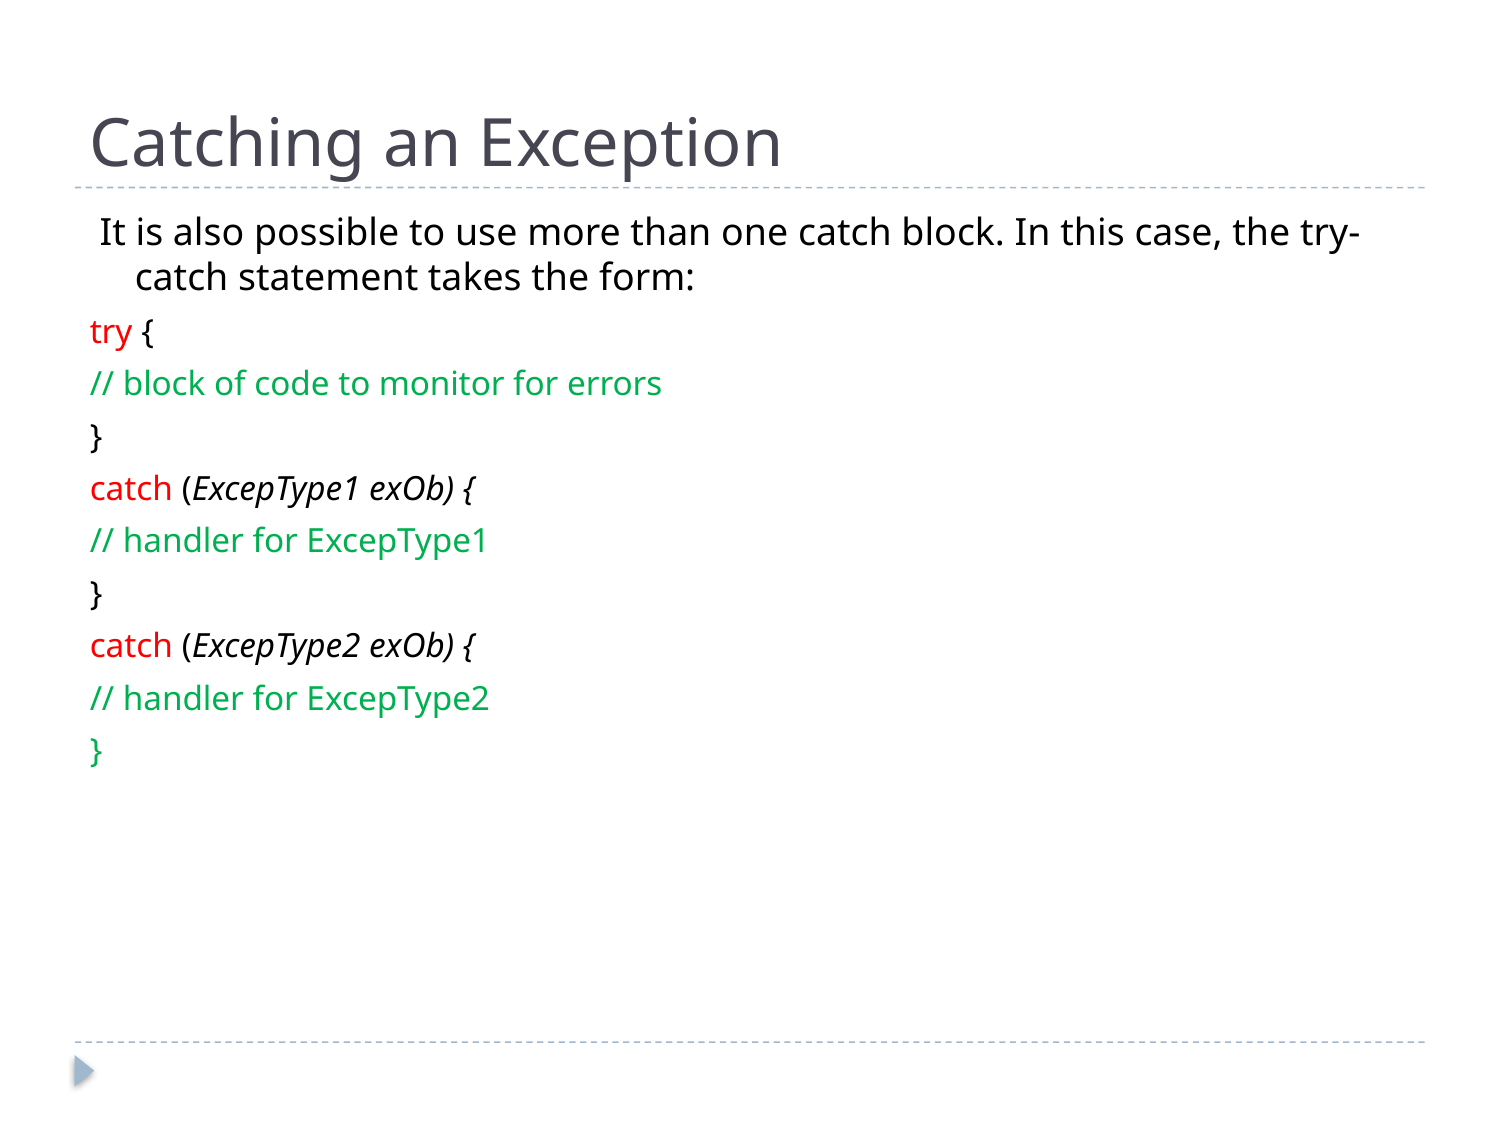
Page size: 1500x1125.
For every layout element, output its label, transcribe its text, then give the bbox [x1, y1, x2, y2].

title Catching an Exception [75, 24, 1425, 188]
list It is also possible to use more than one catch block. In this case, the try-catch statement takes the form: try { // block of code to monitor for errors } catch (ExcepType1 exOb) { // handler for ExcepType1 } catch (ExcepType2 exOb) { // handler for ExcepType2 } [75, 200, 1425, 1010]
